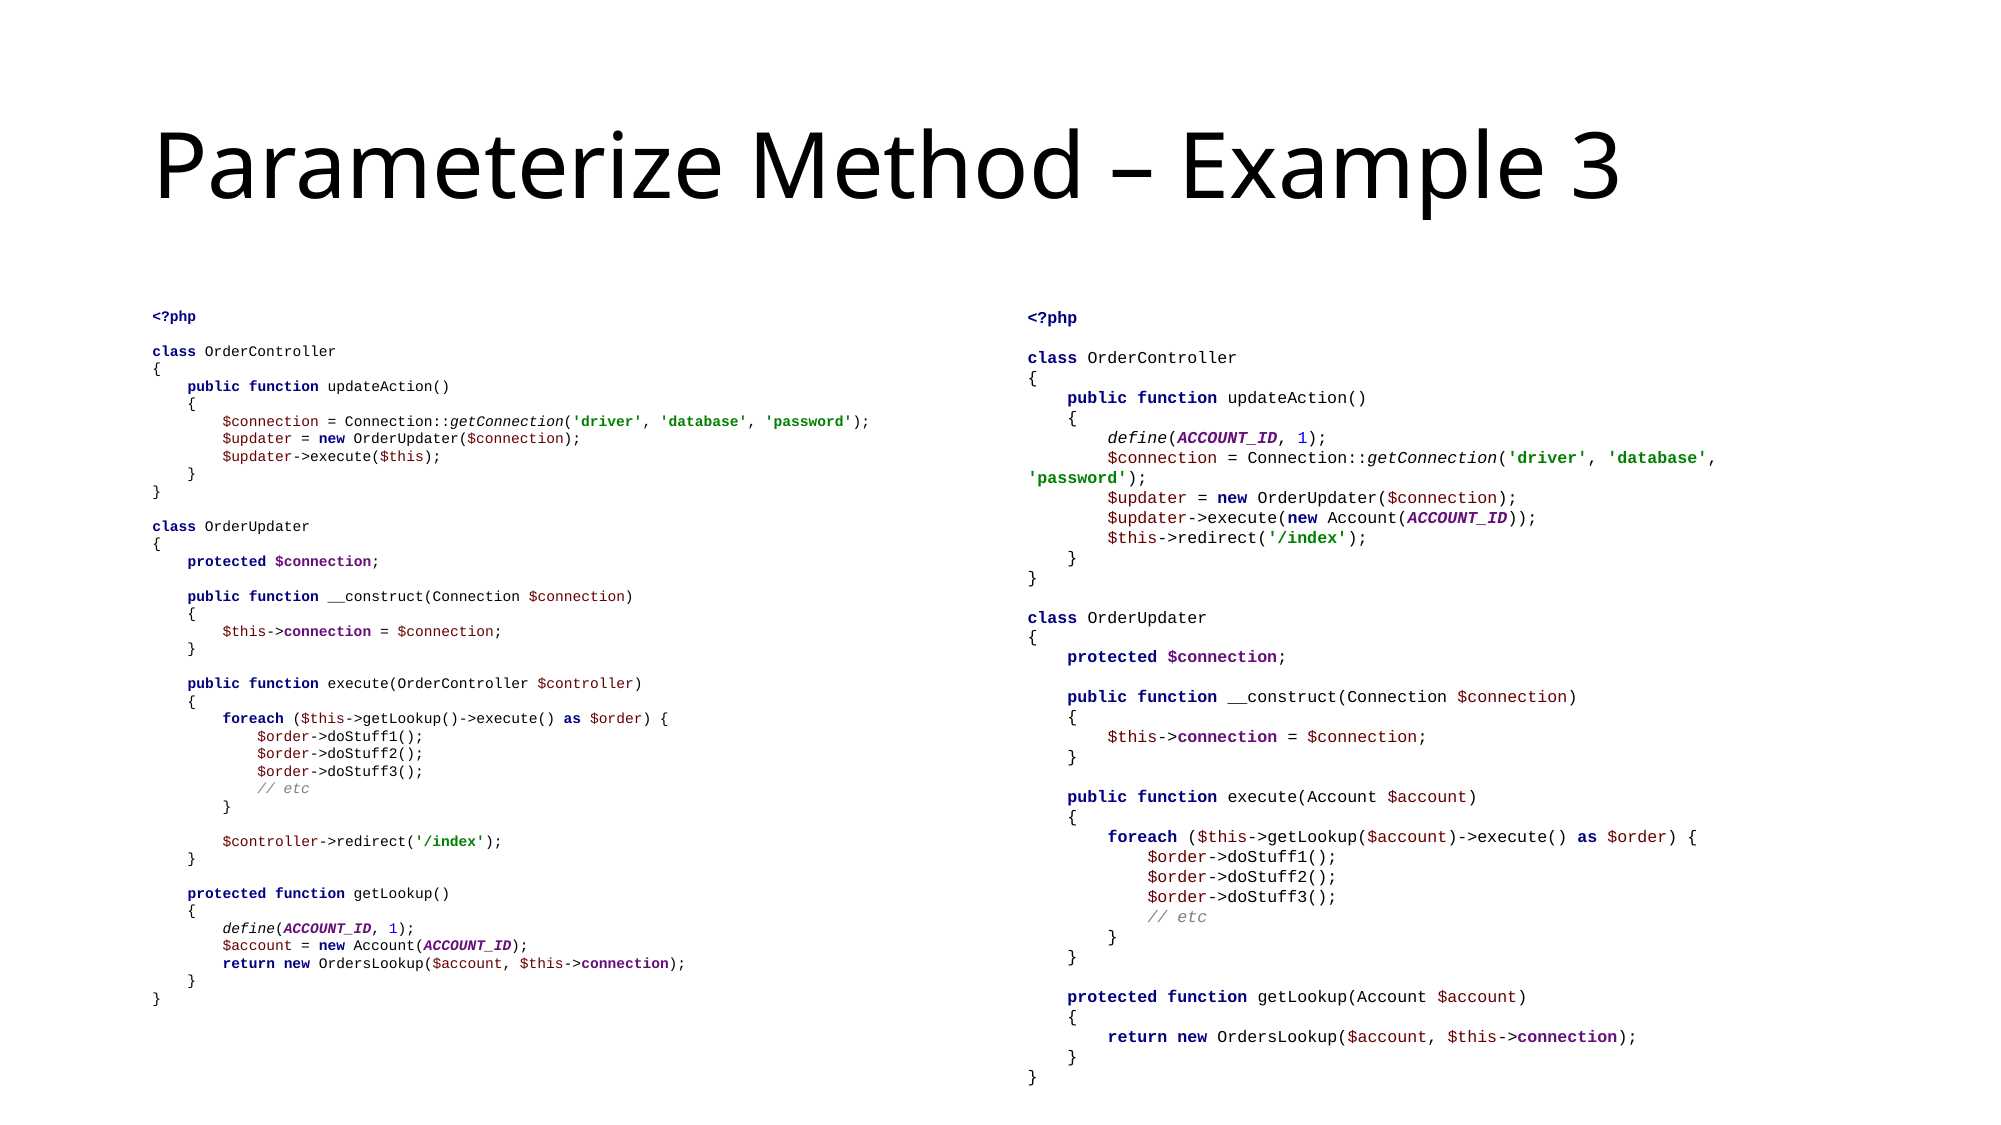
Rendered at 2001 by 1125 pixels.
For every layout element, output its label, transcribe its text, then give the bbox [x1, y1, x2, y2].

list <?php class OrderController { public function updateAction() { $connection = Connection::getConnection('driver', 'database', 'password'); $updater = new OrderUpdater($connection); $updater->execute($this); } } class OrderUpdater { protected $connection; public function __construct(Connection $connection) { $this->connection = $connection; } public function execute(OrderController $controller) { foreach ($this->getLookup()->execute() as $order) { $order->doStuff1(); $order->doStuff2(); $order->doStuff3(); // etc } $controller->redirect('/index'); } protected function getLookup() { define(ACCOUNT_ID, 1); $account = new Account(ACCOUNT_ID); return new OrdersLookup($account, $this->connection); } } [137, 299, 901, 1059]
list <?php class OrderController { public function updateAction() { define(ACCOUNT_ID, 1); $connection = Connection::getConnection('driver', 'database', 'password'); $updater = new OrderUpdater($connection); $updater->execute(new Account(ACCOUNT_ID)); $this->redirect('/index'); } } class OrderUpdater { protected $connection; public function __construct(Connection $connection) { $this->connection = $connection; } public function execute(Account $account) { foreach ($this->getLookup($account)->execute() as $order) { $order->doStuff1(); $order->doStuff2(); $order->doStuff3(); // etc } } protected function getLookup(Account $account) { return new OrdersLookup($account, $this->connection); } } [1012, 299, 1863, 1113]
title Parameterize Method – Example 3 [137, 59, 1863, 278]
